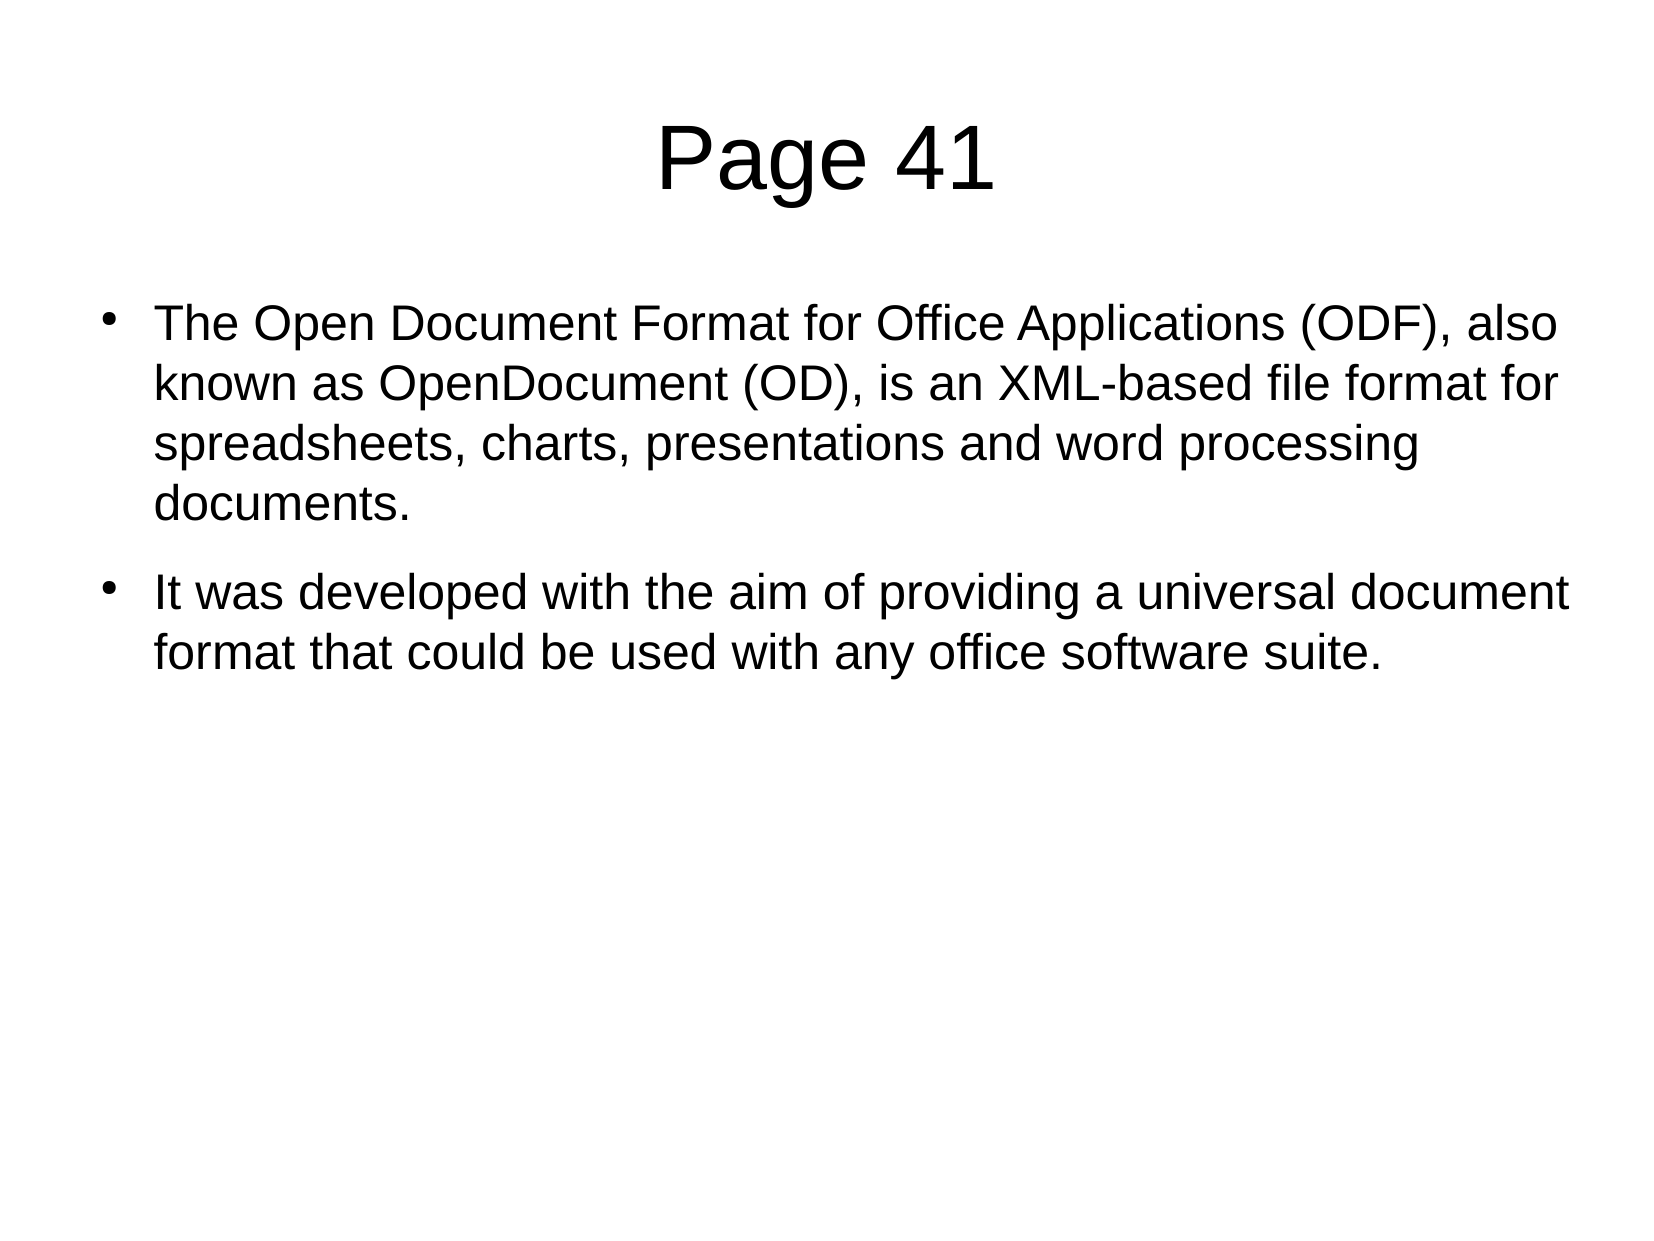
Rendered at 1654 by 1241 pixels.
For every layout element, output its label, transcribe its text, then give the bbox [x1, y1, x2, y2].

title Page 41 [82, 49, 1571, 257]
list The Open Document Format for Office Applications (ODF), also known as OpenDocument (OD), is an XML-based file format for spreadsheets, charts, presentations and word processing documents. It was developed with the aim of providing a universal document format that could be used with any office software suite. [82, 290, 1571, 1109]
